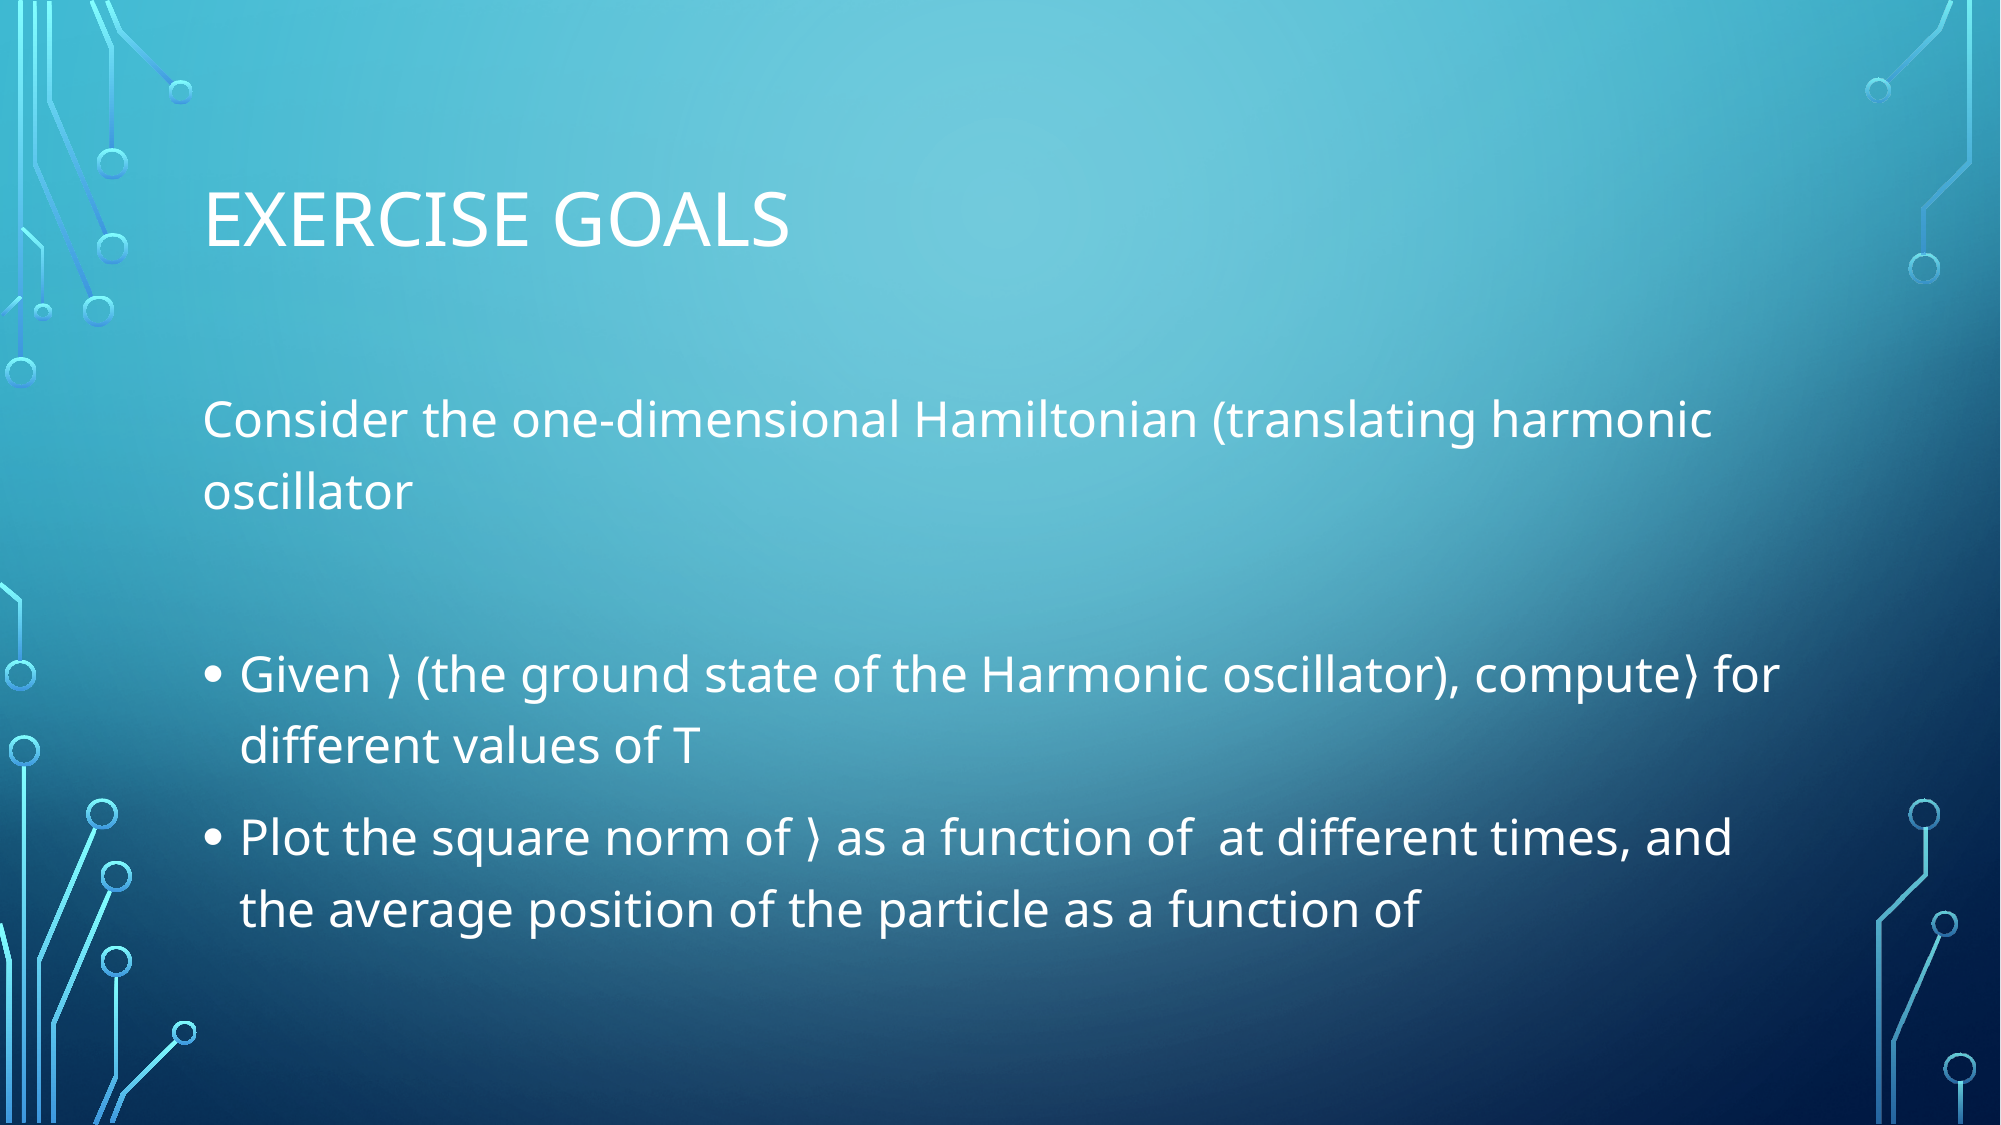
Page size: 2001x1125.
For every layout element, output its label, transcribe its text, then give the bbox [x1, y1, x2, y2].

title Exercise goals [187, 101, 1813, 344]
